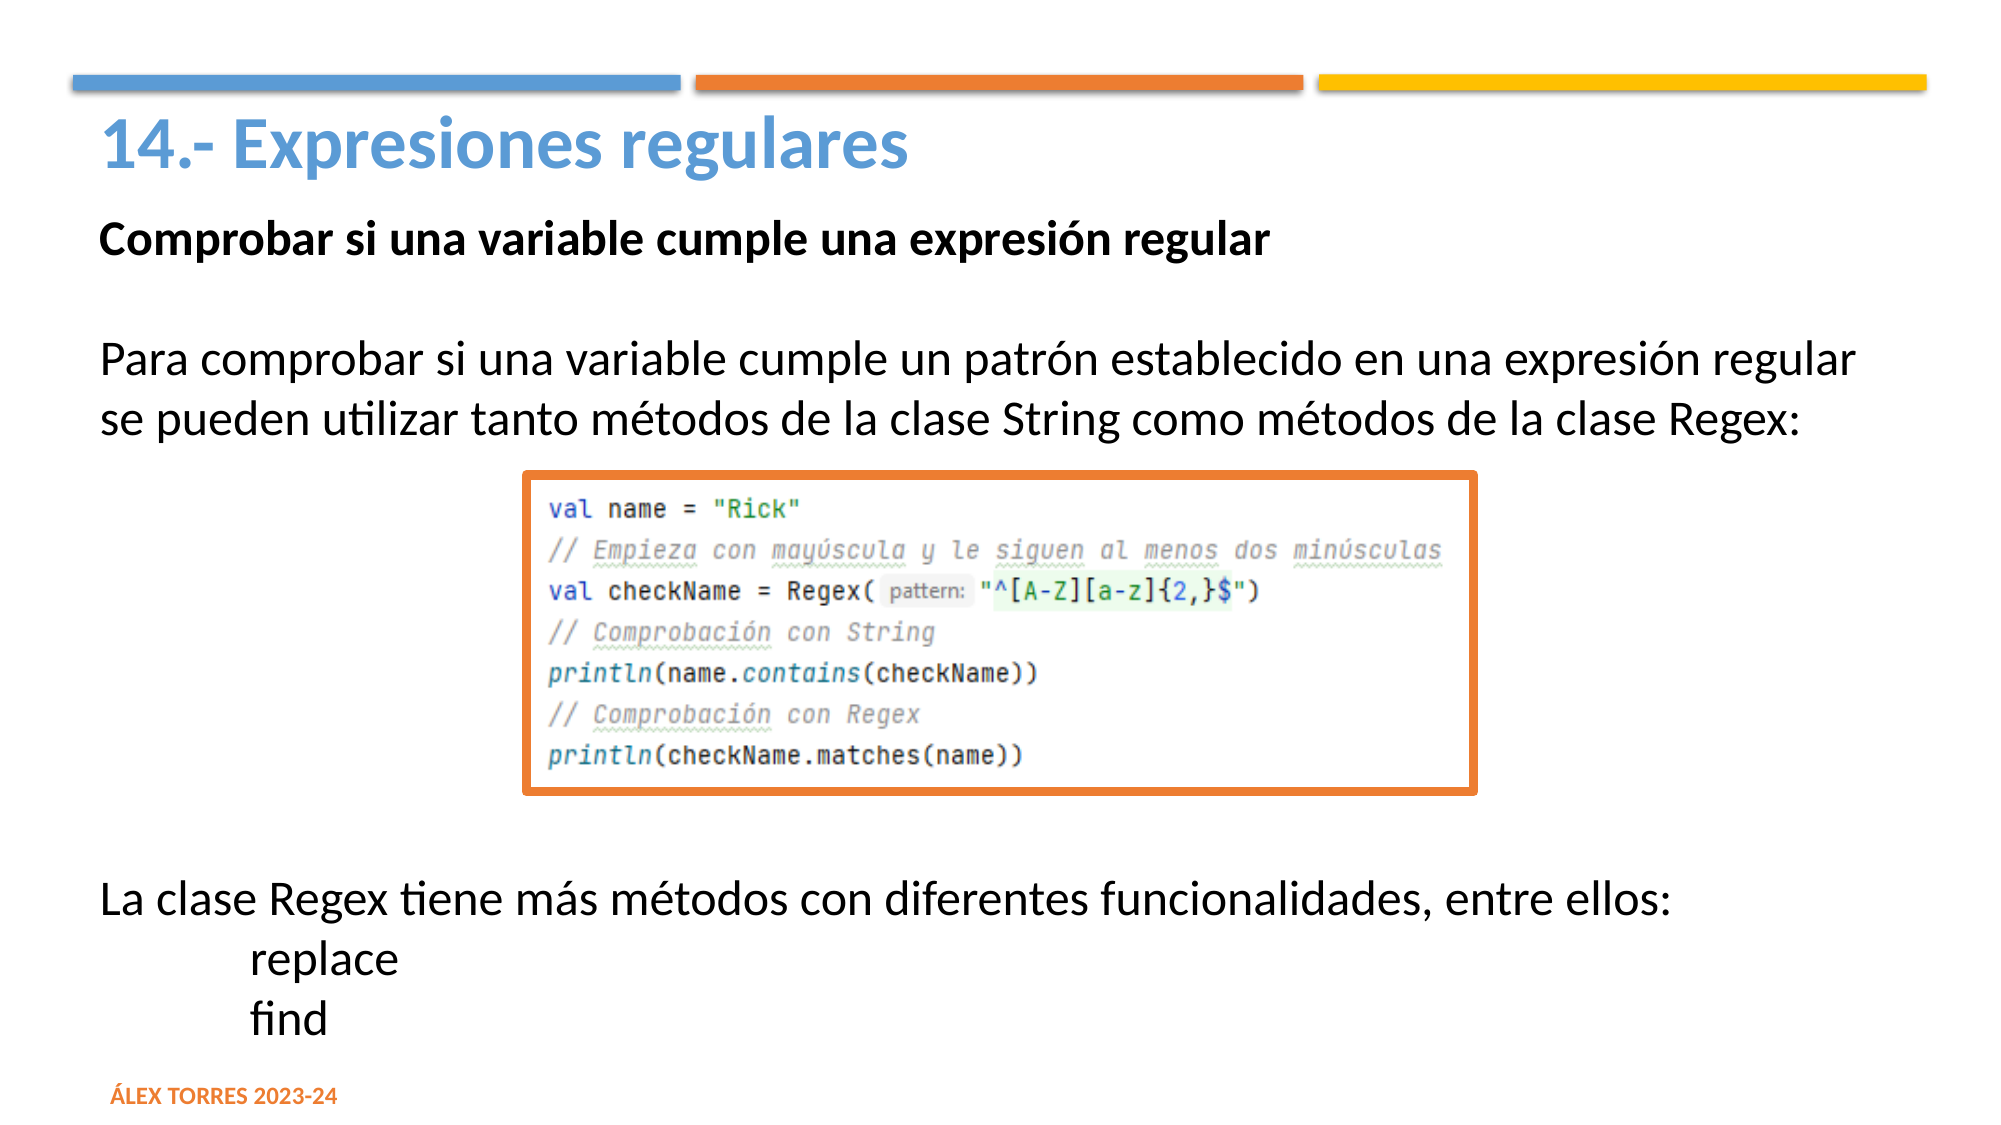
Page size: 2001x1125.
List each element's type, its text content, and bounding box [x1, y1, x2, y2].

text_box Comprobar si una variable cumple una expresión regular Para comprobar si una variable cumple un patrón establecido en una expresión regular se pueden utilizar tanto métodos de la clase String como métodos de la clase Regex: La clase Regex tiene más métodos con diferentes funcionalidades, entre ellos: replace find [85, 190, 1915, 1074]
picture [530, 479, 1470, 788]
text_box 14.- Expresiones regulares [85, 78, 1915, 188]
